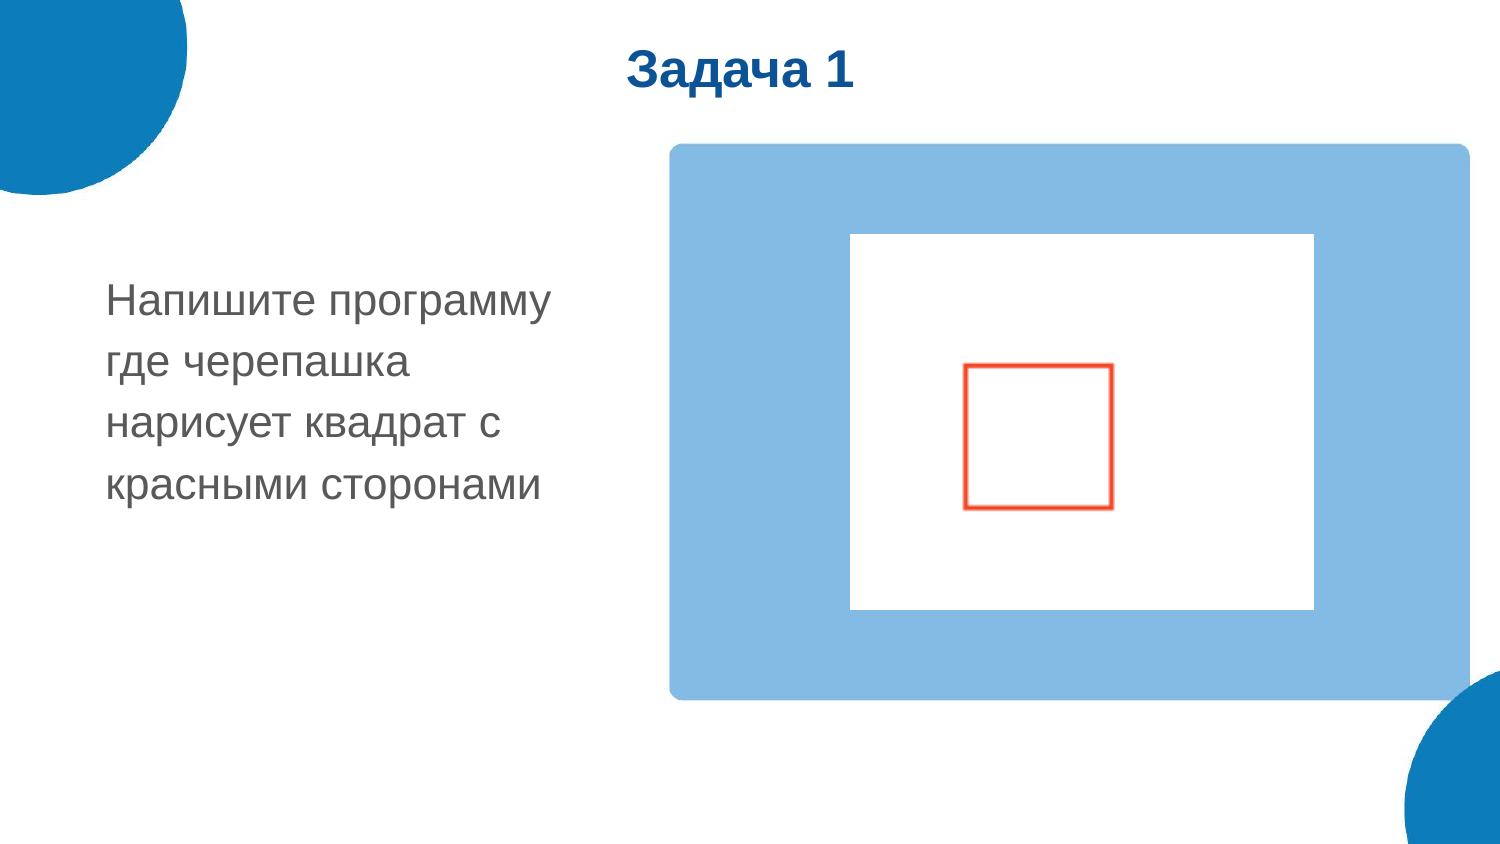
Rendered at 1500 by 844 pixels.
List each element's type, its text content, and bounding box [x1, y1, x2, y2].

title Задача 1 [31, 19, 1466, 114]
list Напишите программу где черепашка нарисует квадрат с красными сторонами [90, 125, 623, 645]
text_box [671, 513, 1468, 645]
picture [0, 0, 1500, 844]
